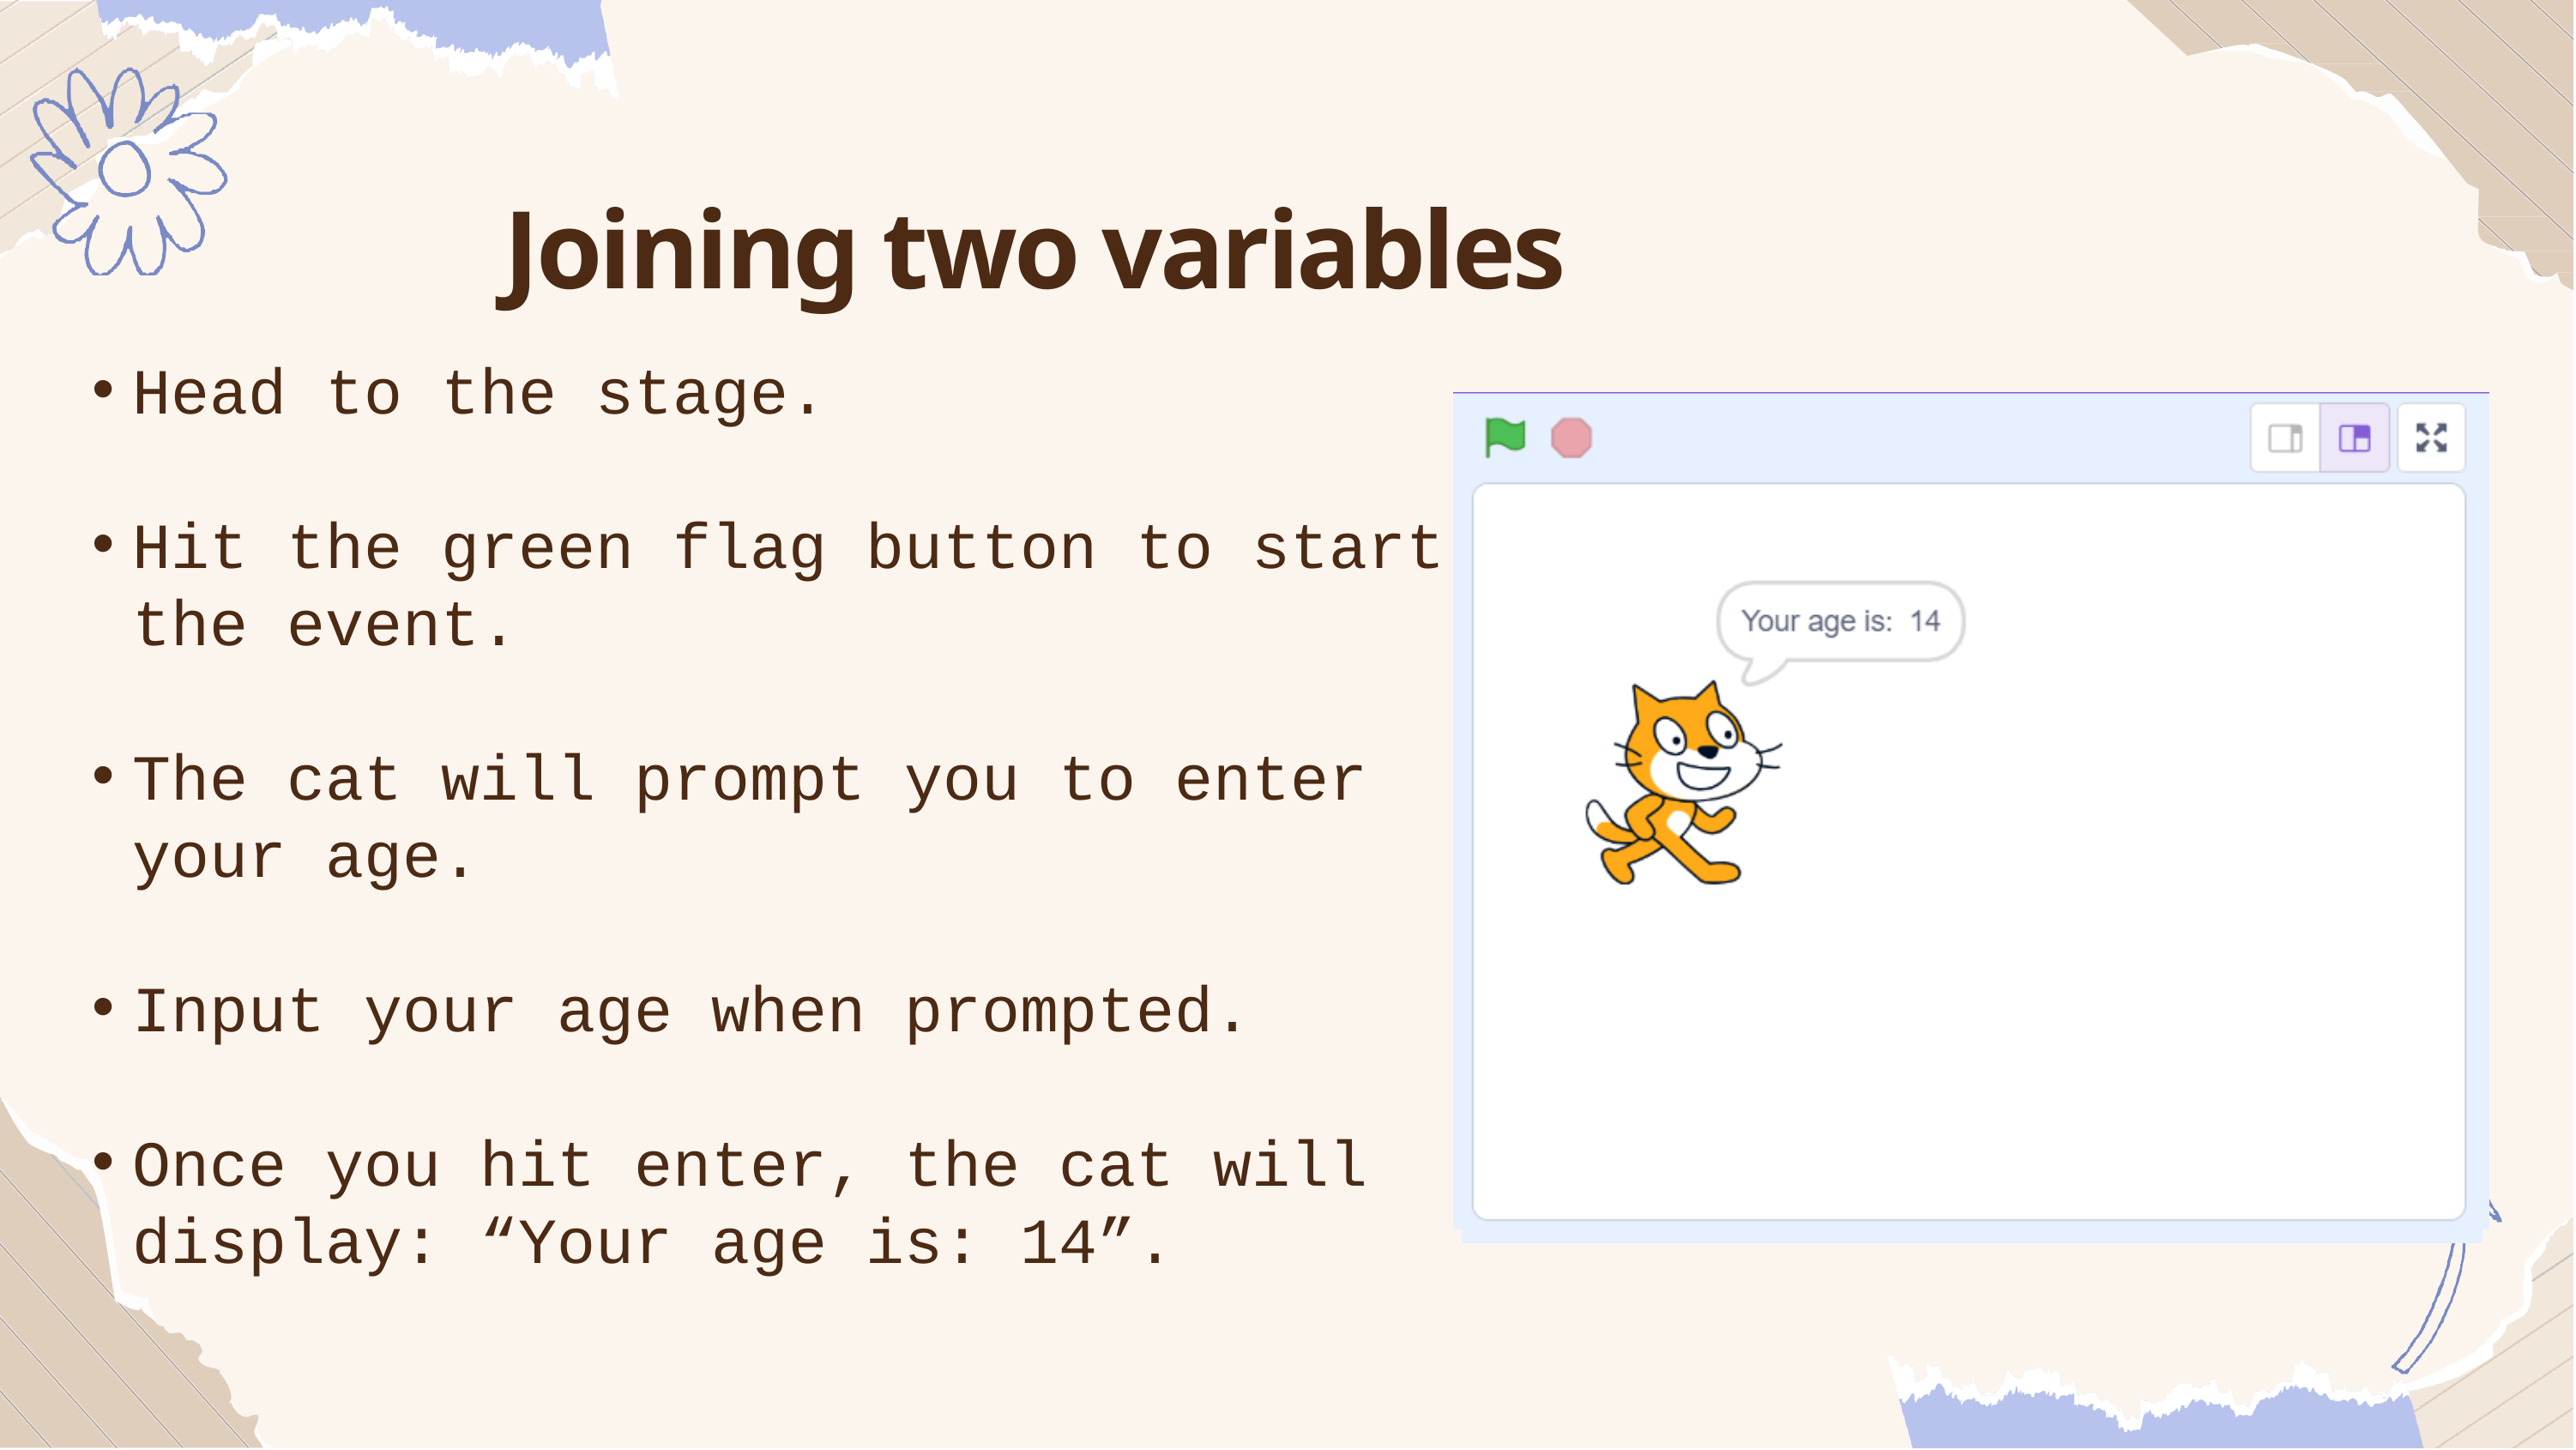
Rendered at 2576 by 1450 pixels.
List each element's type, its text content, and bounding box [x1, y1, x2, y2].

picture [1453, 391, 2574, 1448]
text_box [0, 1095, 275, 1448]
title Joining two variables [502, 179, 2211, 390]
picture [0, 0, 619, 276]
text_box Head to the stage. Hit the green flag button to start the event. The cat will prompt you to enter your age. Input your age when prompted. Once you hit enter, the cat will display: “Your age is: 14”. [79, 342, 1463, 1360]
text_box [2127, 0, 2574, 293]
